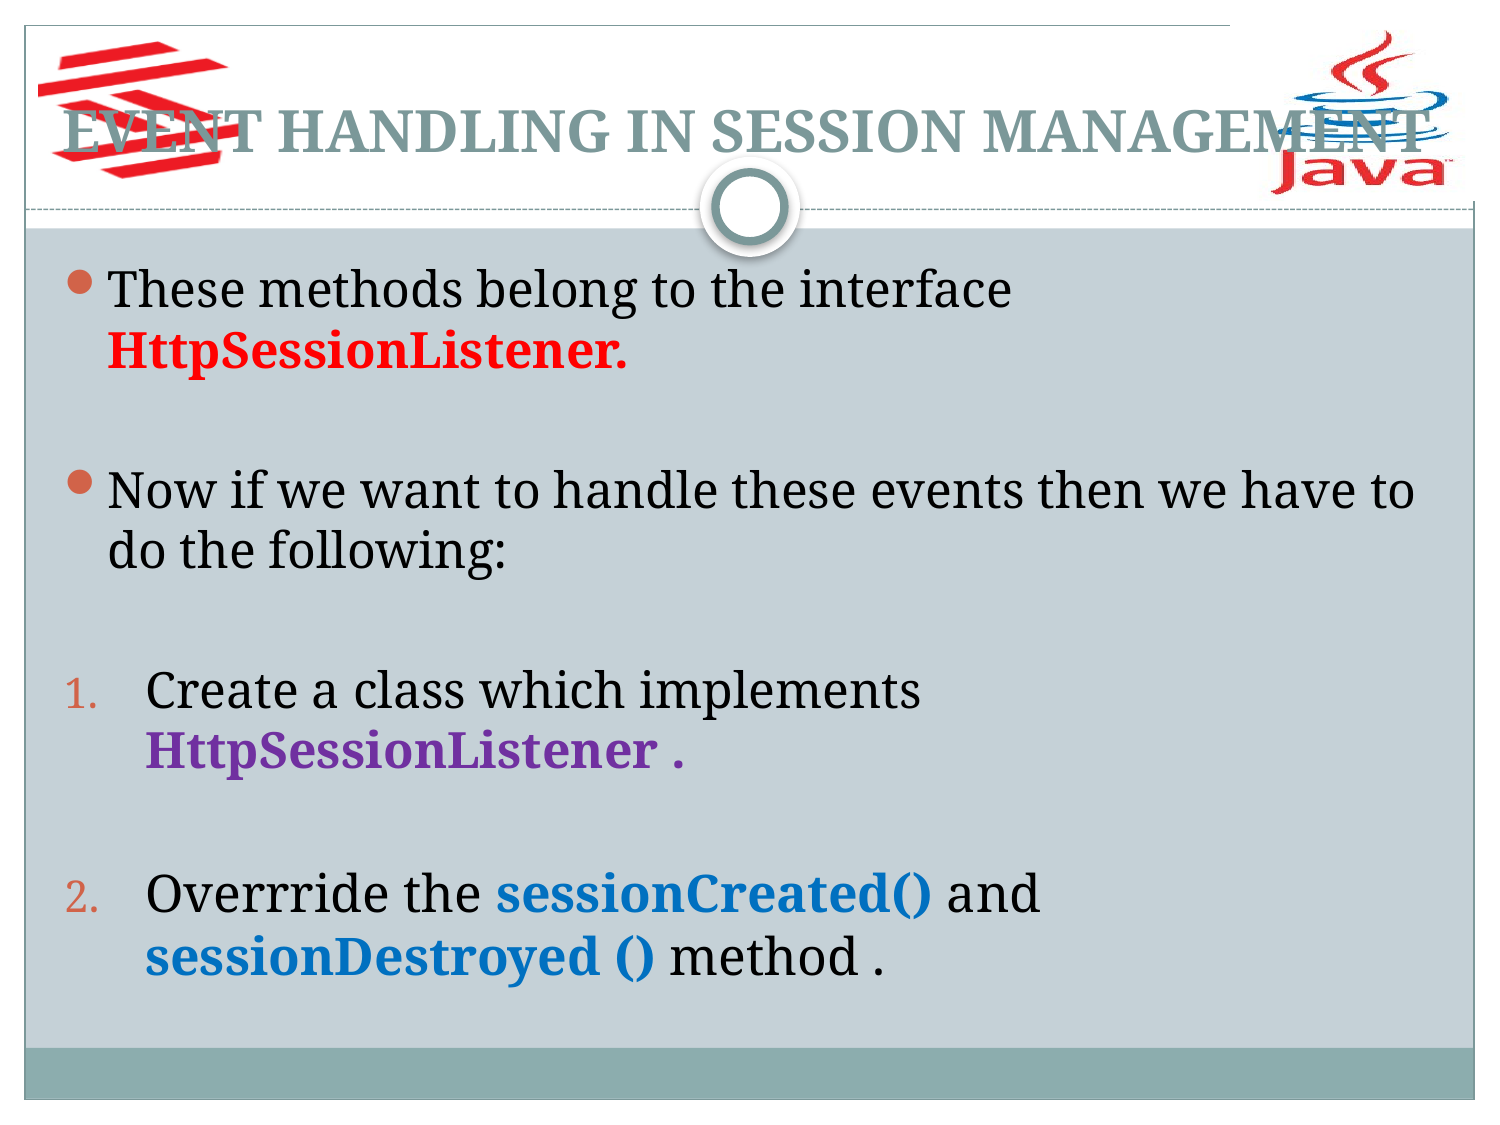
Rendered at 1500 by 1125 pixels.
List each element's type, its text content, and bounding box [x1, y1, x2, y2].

picture [1230, 23, 1483, 201]
list These methods belong to the interface HttpSessionListener. Now if we want to handle these events then we have to do the following: Create a class which implements HttpSessionListener . Overrride the sessionCreated() and sessionDestroyed () method . [49, 250, 1445, 1001]
title EVENT HANDLING IN SESSION MANAGEMENT [248, 46, 1223, 172]
picture [37, 40, 243, 185]
